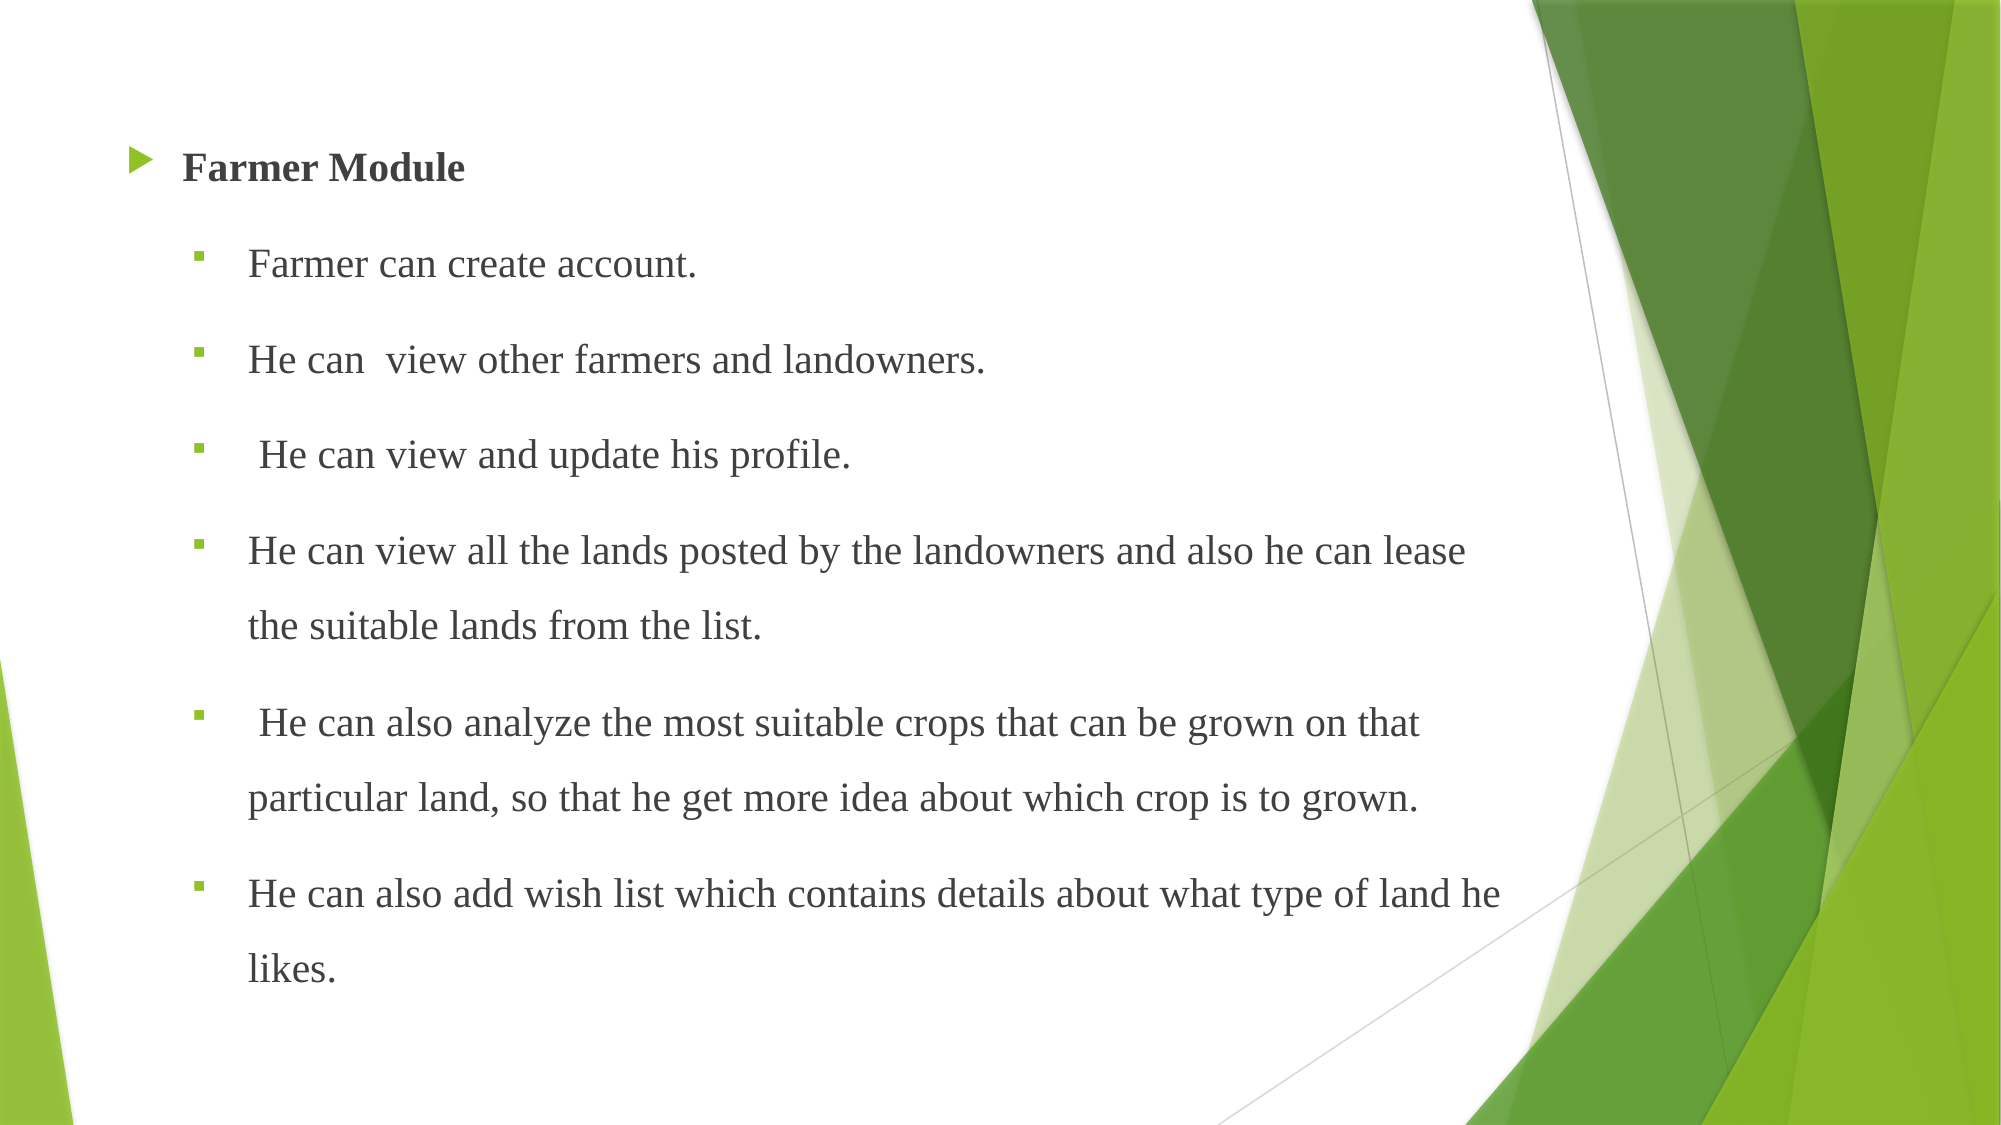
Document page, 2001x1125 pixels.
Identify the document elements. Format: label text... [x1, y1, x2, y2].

list Farmer Module Farmer can create account. He can view other farmers and landowners. He can view and update his profile. He can view all the lands posted by the landowners and also he can lease the suitable lands from the list. He can also analyze the most suitable crops that can be grown on that particular land, so that he get more idea about which crop is to grown. He can also add wish list which contains details about what type of land he likes. [111, 96, 1522, 1008]
